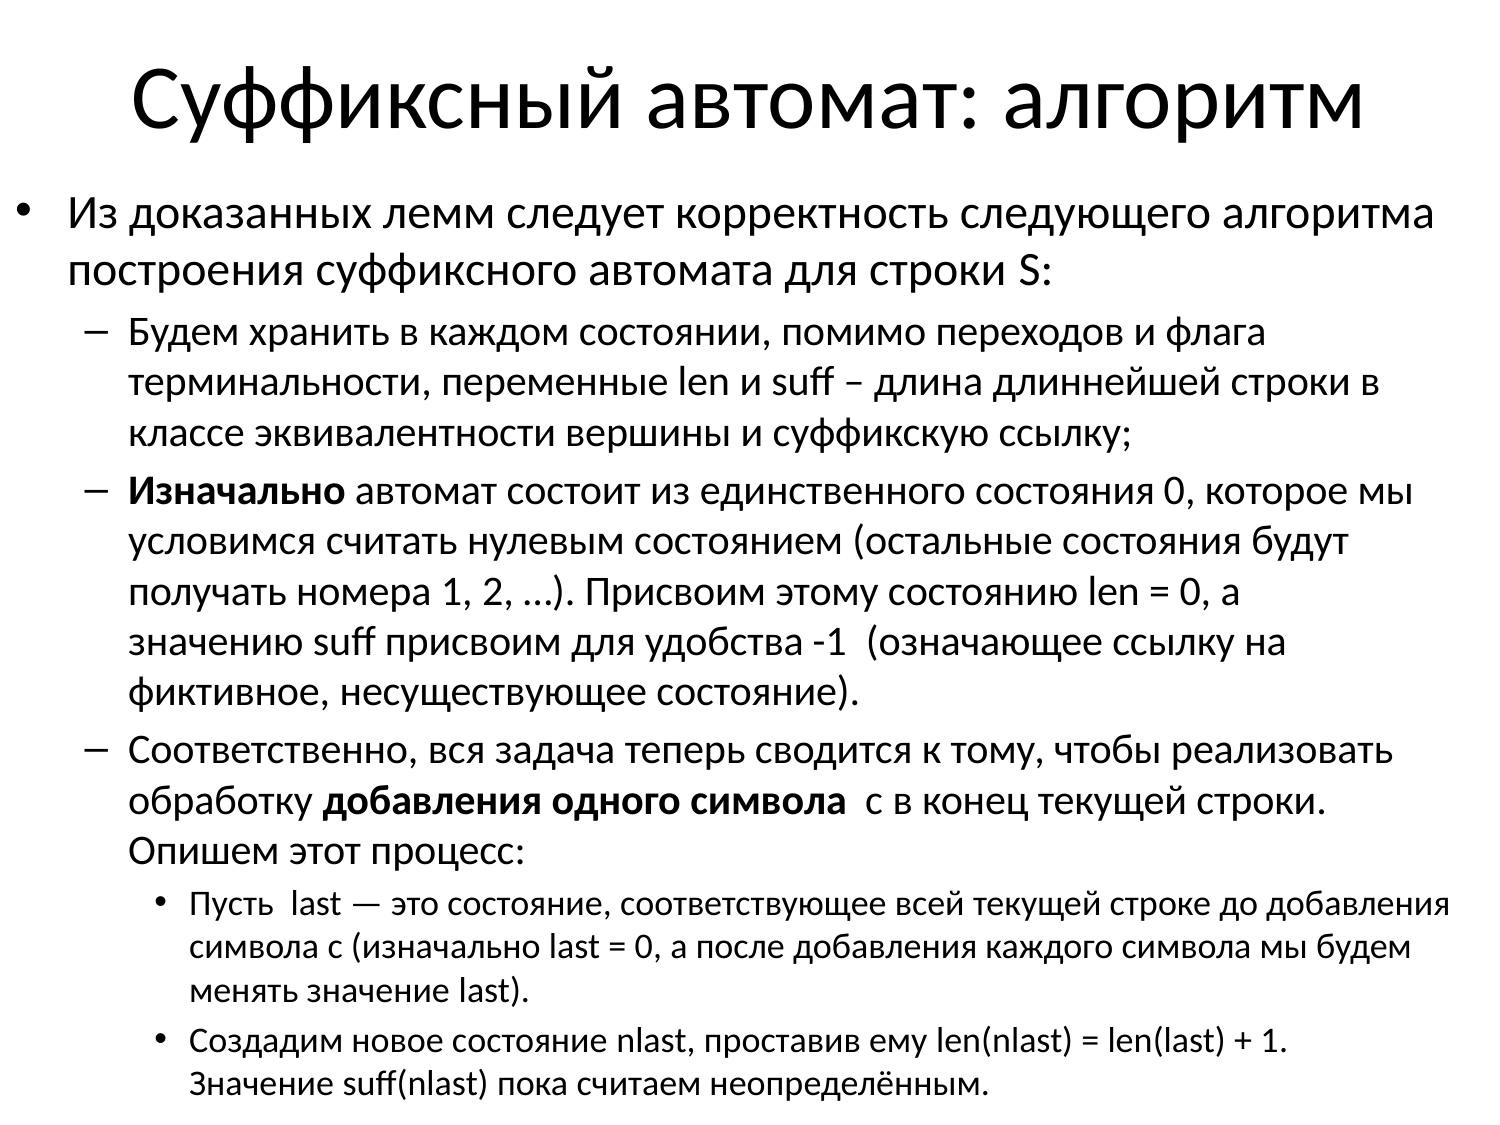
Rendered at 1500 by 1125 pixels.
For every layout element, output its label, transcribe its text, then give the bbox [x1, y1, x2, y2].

list Из доказанных лемм следует корректность следующего алгоритма построения суффиксного автомата для строки S: Будем хранить в каждом состоянии, помимо переходов и флага терминальности, переменные len и suff – длина длиннейшей строки в классе эквивалентности вершины и суффикскую ссылку; Изначально автомат состоит из единственного состояния 0, которое мы условимся считать нулевым состоянием (остальные состояния будут получать номера 1, 2, …). Присвоим этому состоянию len = 0, а значению suff присвоим для удобства -1 (означающее ссылку на фиктивное, несуществующее состояние). Соответственно, вся задача теперь сводится к тому, чтобы реализовать обработку добавления одного символа c в конец текущей строки. Опишем этот процесс: Пусть last — это состояние, соответствующее всей текущей строке до добавления символа c (изначально last = 0, а после добавления каждого символа мы будем менять значение last). Создадим новое состояние nlast, проставив ему len(nlast) = len(last) + 1. Значение suff(nlast) пока считаем неопределённым. [0, 172, 1500, 1125]
title Суффиксный автомат: алгоритм [0, 0, 1500, 172]
